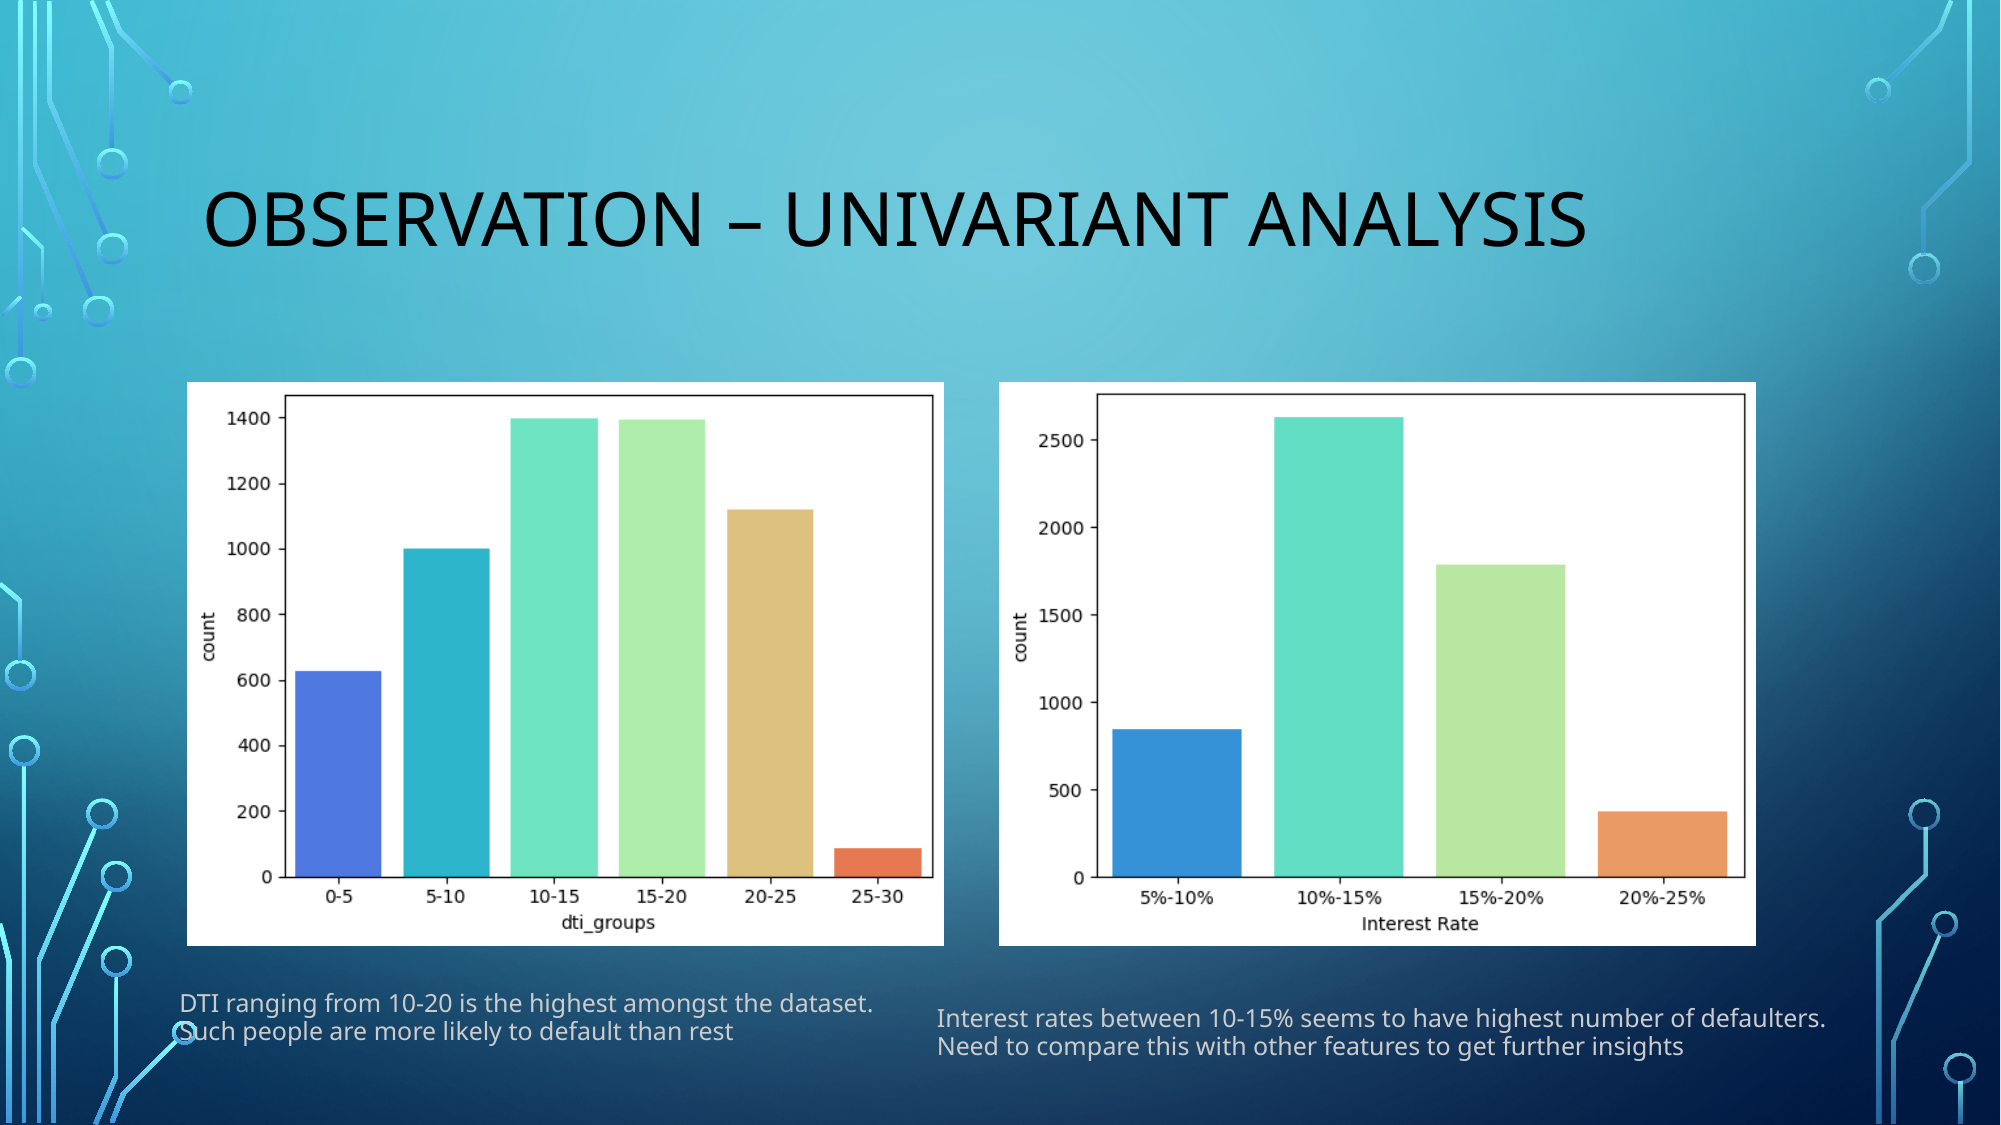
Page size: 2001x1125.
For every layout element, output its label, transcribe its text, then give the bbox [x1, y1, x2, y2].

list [186, 381, 944, 946]
text_box DTI ranging from 10-20 is the highest amongst the dataset. Such people are more likely to default than rest [164, 981, 896, 1053]
picture [999, 381, 1757, 946]
text_box Interest rates between 10-15% seems to have highest number of defaulters. Need to compare this with other features to get further insights [922, 996, 1850, 1068]
title OBSERVATION – UNIVARIANT ANALYSIS [187, 101, 1813, 344]
